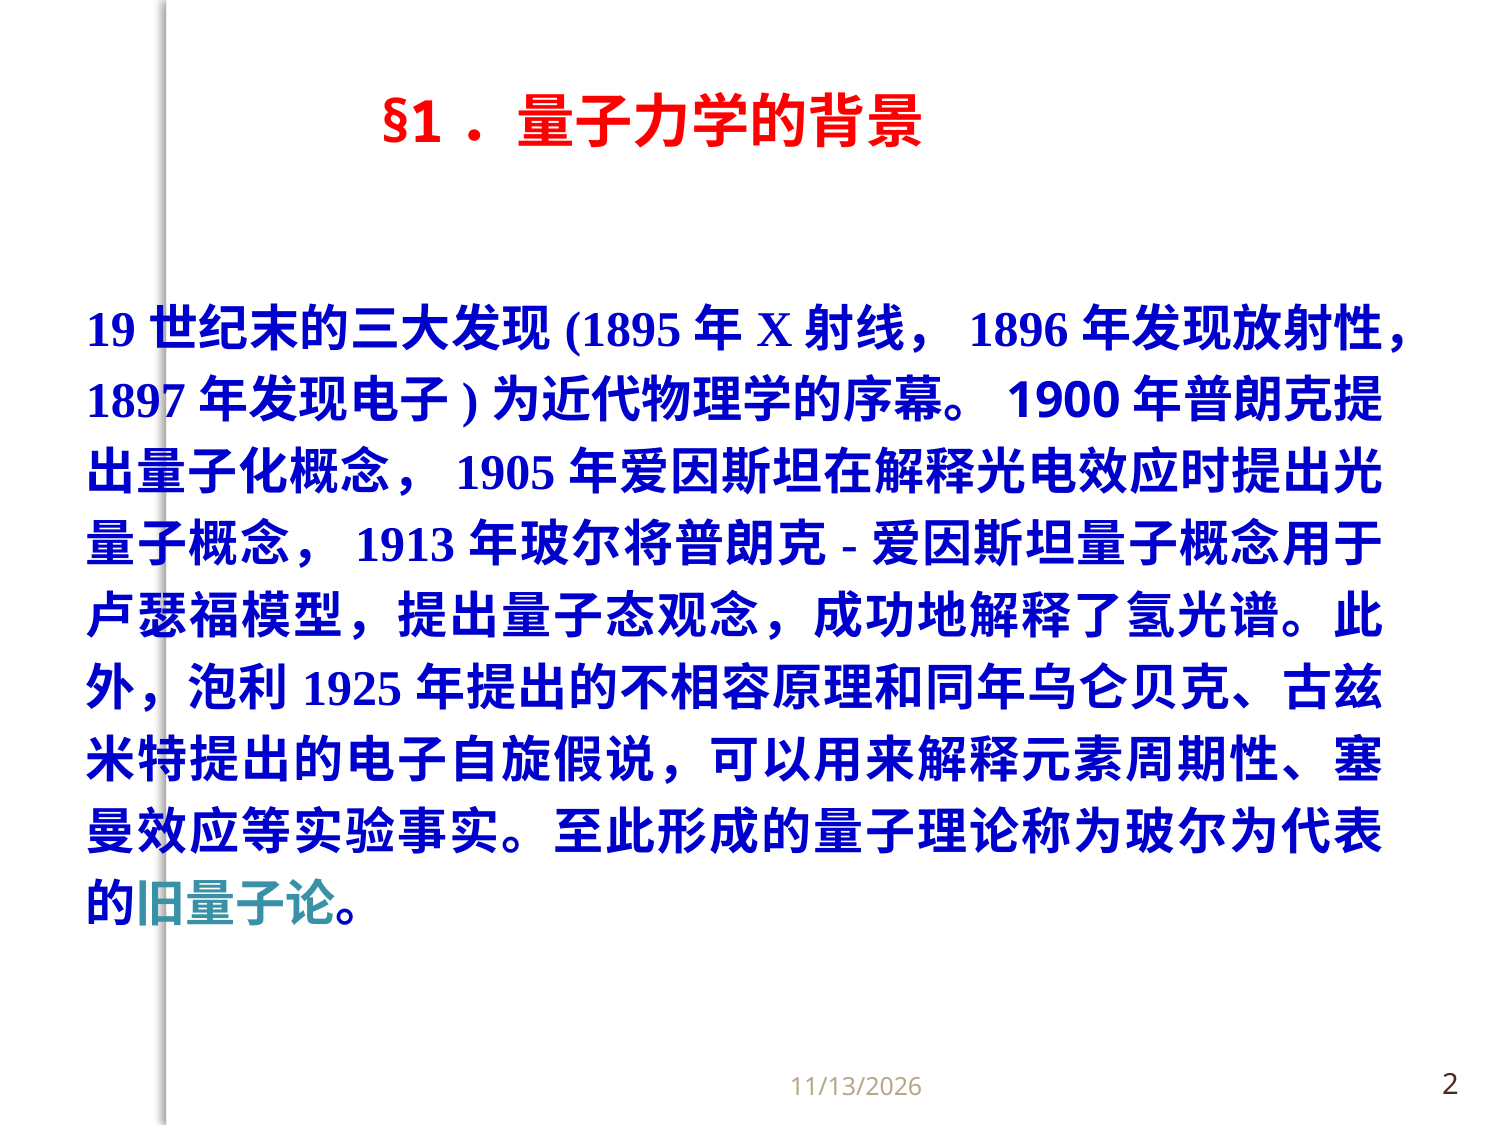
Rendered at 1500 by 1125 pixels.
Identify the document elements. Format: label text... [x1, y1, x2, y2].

text_box 19世纪末的三大发现(1895年X射线，1896年发现放射性，1897年发现电子)为近代物理学的序幕。1900年普朗克提出量子化概念，1905年爱因斯坦在解释光电效应时提出光量子概念，1913年玻尔将普朗克-爱因斯坦量子概念用于卢瑟福模型，提出量子态观念，成功地解释了氢光谱。此外，泡利1925年提出的不相容原理和同年乌仑贝克、古兹米特提出的电子自旋假说，可以用来解释元素周期性、塞曼效应等实验事实。至此形成的量子理论称为玻尔为代表的旧量子论。 [71, 276, 1399, 940]
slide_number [587, 1034, 938, 1113]
slide_number 2 [1413, 1034, 1488, 1113]
text_box §1．量子力学的背景 [366, 69, 1093, 169]
